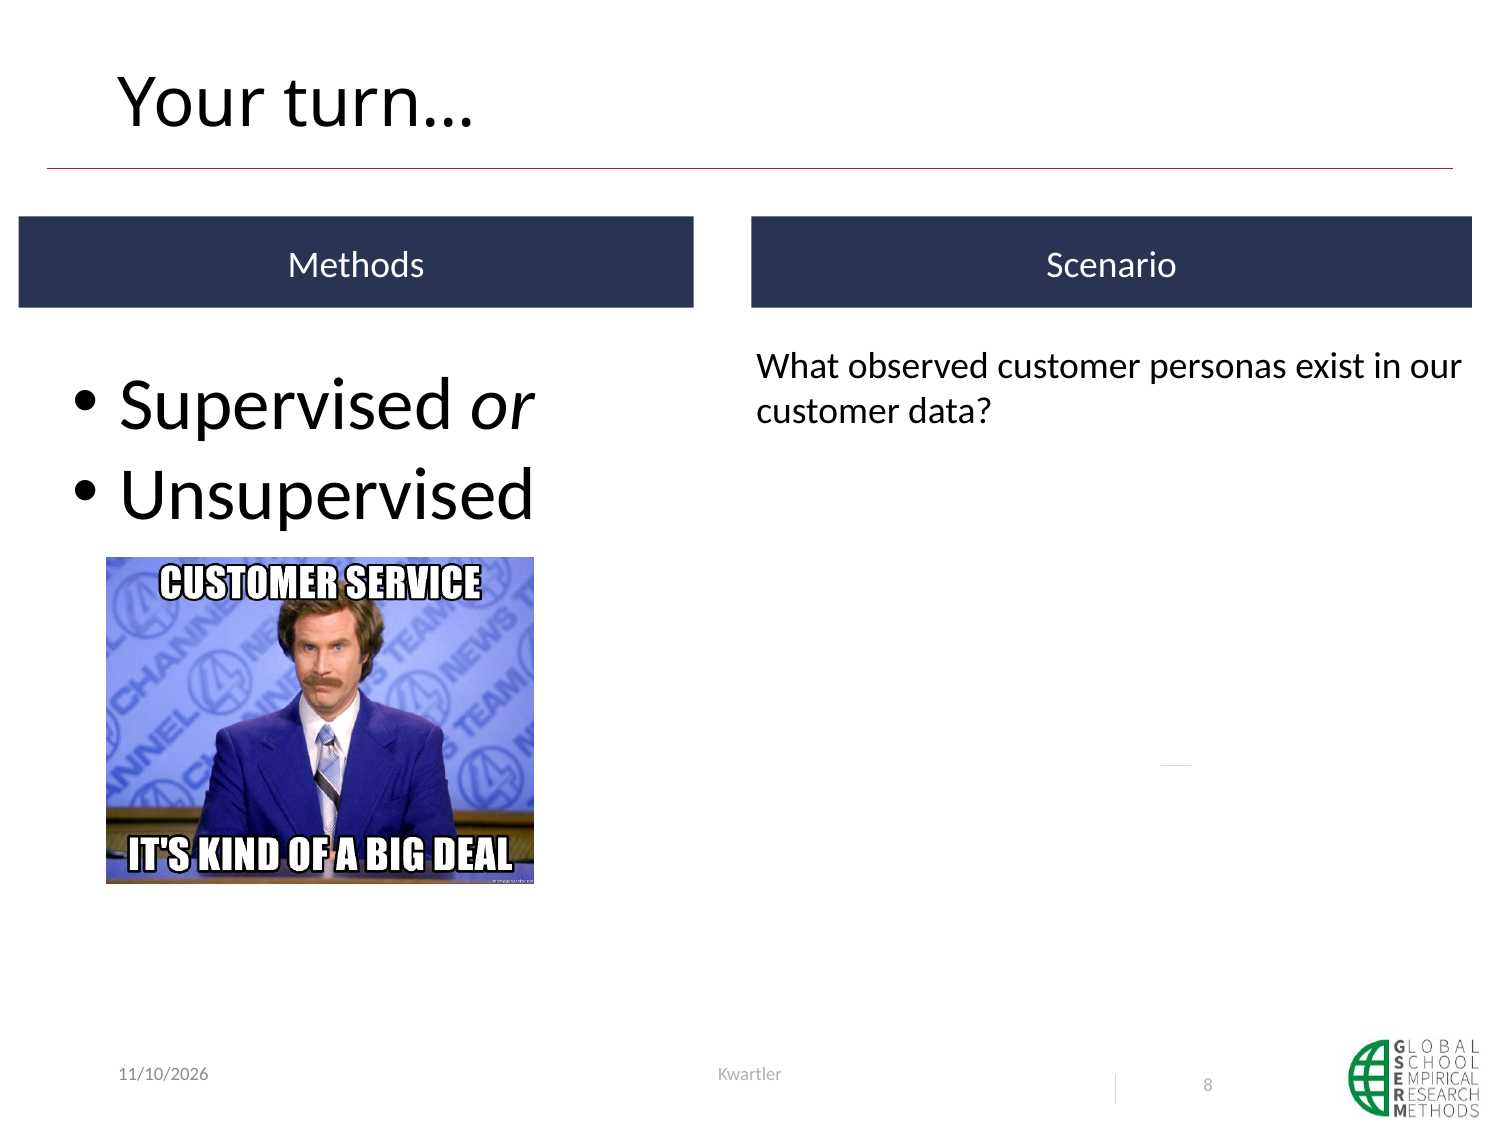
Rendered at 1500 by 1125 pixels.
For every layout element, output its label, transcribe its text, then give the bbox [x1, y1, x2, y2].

text_box What observed customer personas exist in our customer data? [741, 334, 1488, 439]
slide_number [103, 1042, 441, 1103]
slide_number 8 [1188, 1042, 1330, 1103]
picture [1342, 1031, 1500, 1120]
text_box Supervised or Unsupervised [57, 346, 551, 542]
title Your turn… [103, 59, 1397, 157]
picture [106, 557, 534, 884]
text_box Scenario [750, 215, 1473, 309]
footer Kwartler [496, 1042, 1004, 1103]
text_box Methods [18, 215, 695, 309]
